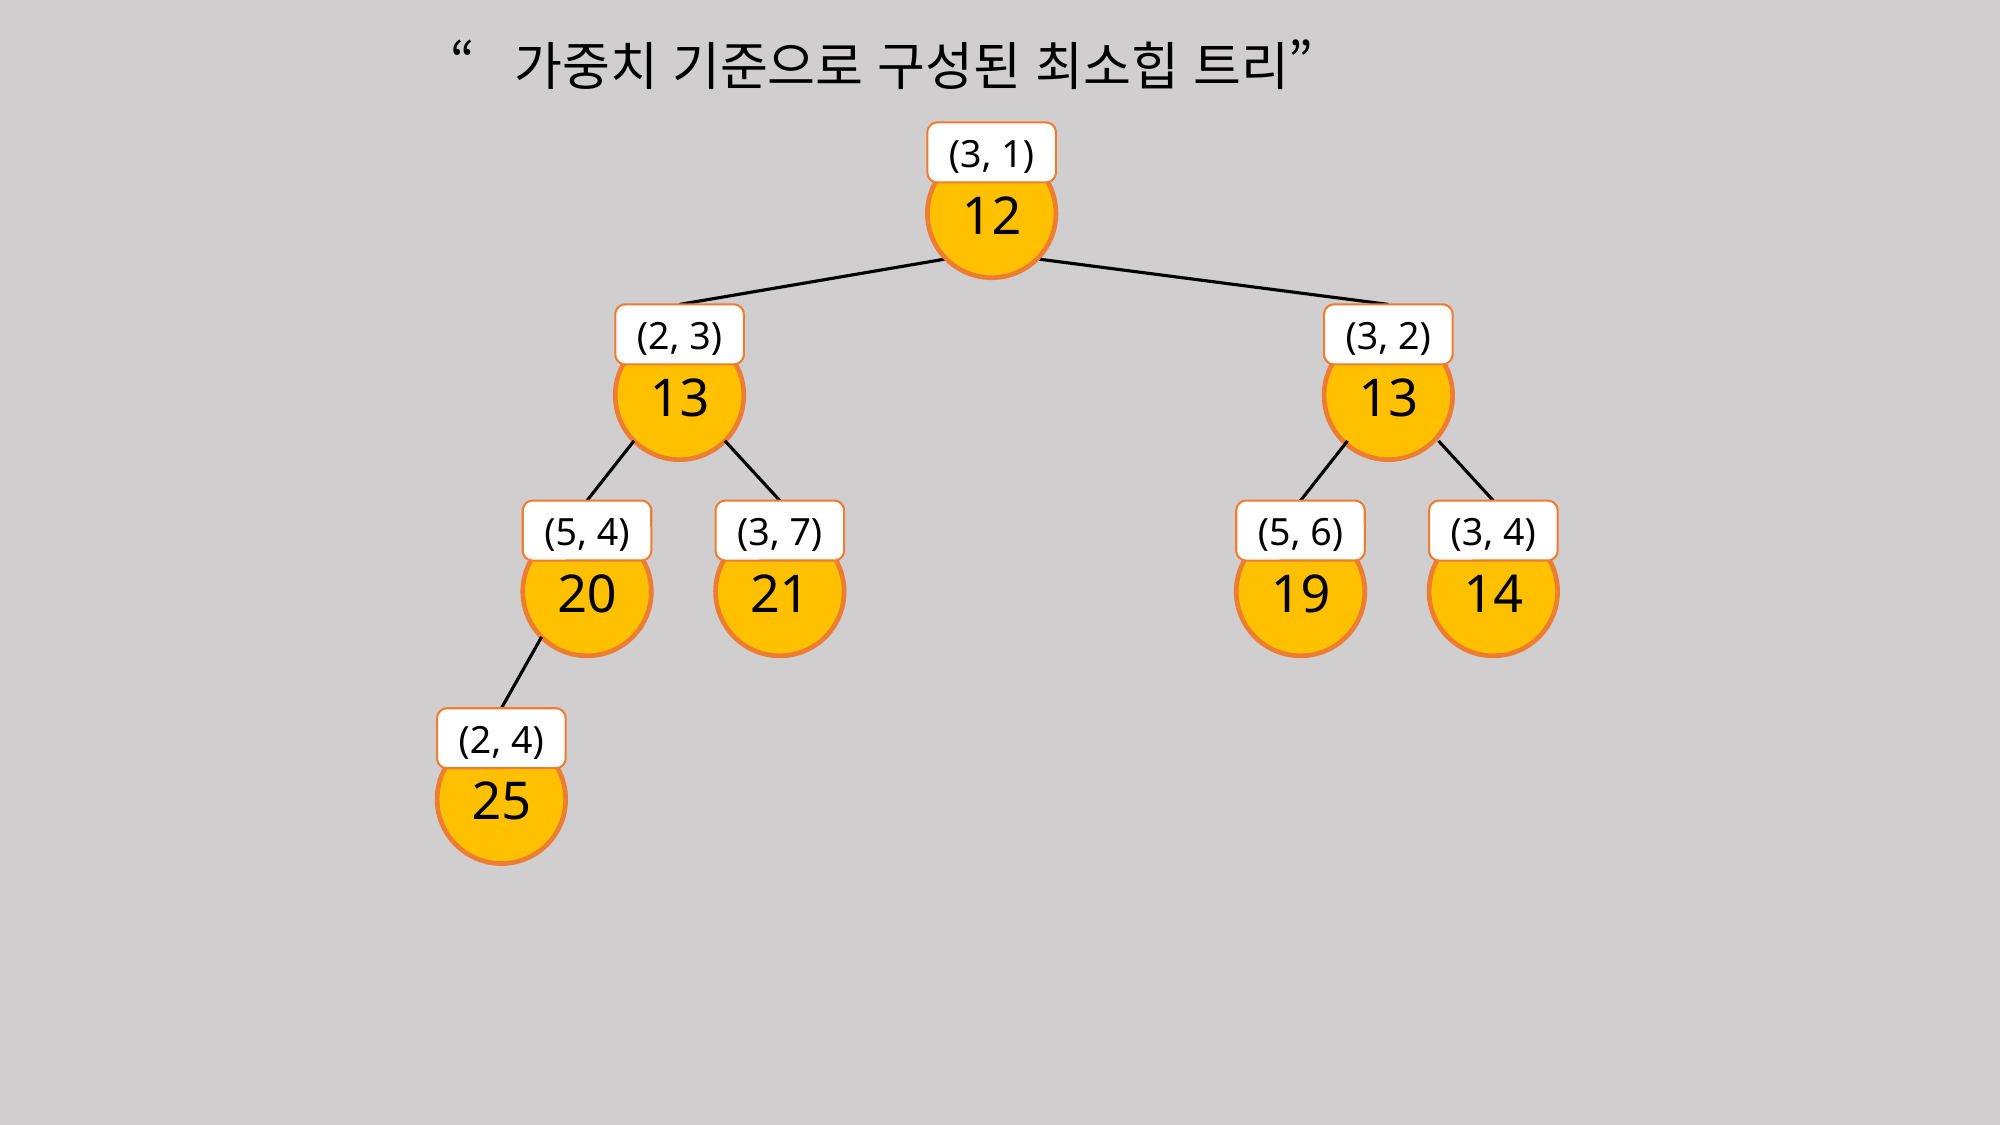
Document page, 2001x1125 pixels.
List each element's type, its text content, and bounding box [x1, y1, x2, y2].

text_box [715, 500, 845, 656]
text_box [615, 304, 744, 460]
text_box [1236, 500, 1365, 656]
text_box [679, 258, 947, 305]
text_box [501, 636, 542, 708]
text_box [1300, 440, 1348, 500]
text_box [586, 440, 635, 500]
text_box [724, 440, 780, 500]
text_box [1037, 258, 1389, 305]
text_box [1324, 304, 1453, 460]
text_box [522, 500, 652, 656]
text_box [437, 708, 566, 864]
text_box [1438, 440, 1494, 500]
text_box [1429, 500, 1558, 656]
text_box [927, 122, 1056, 278]
text_box “가중치 기준으로 구성된 최소힙 트리” [435, 25, 1329, 104]
